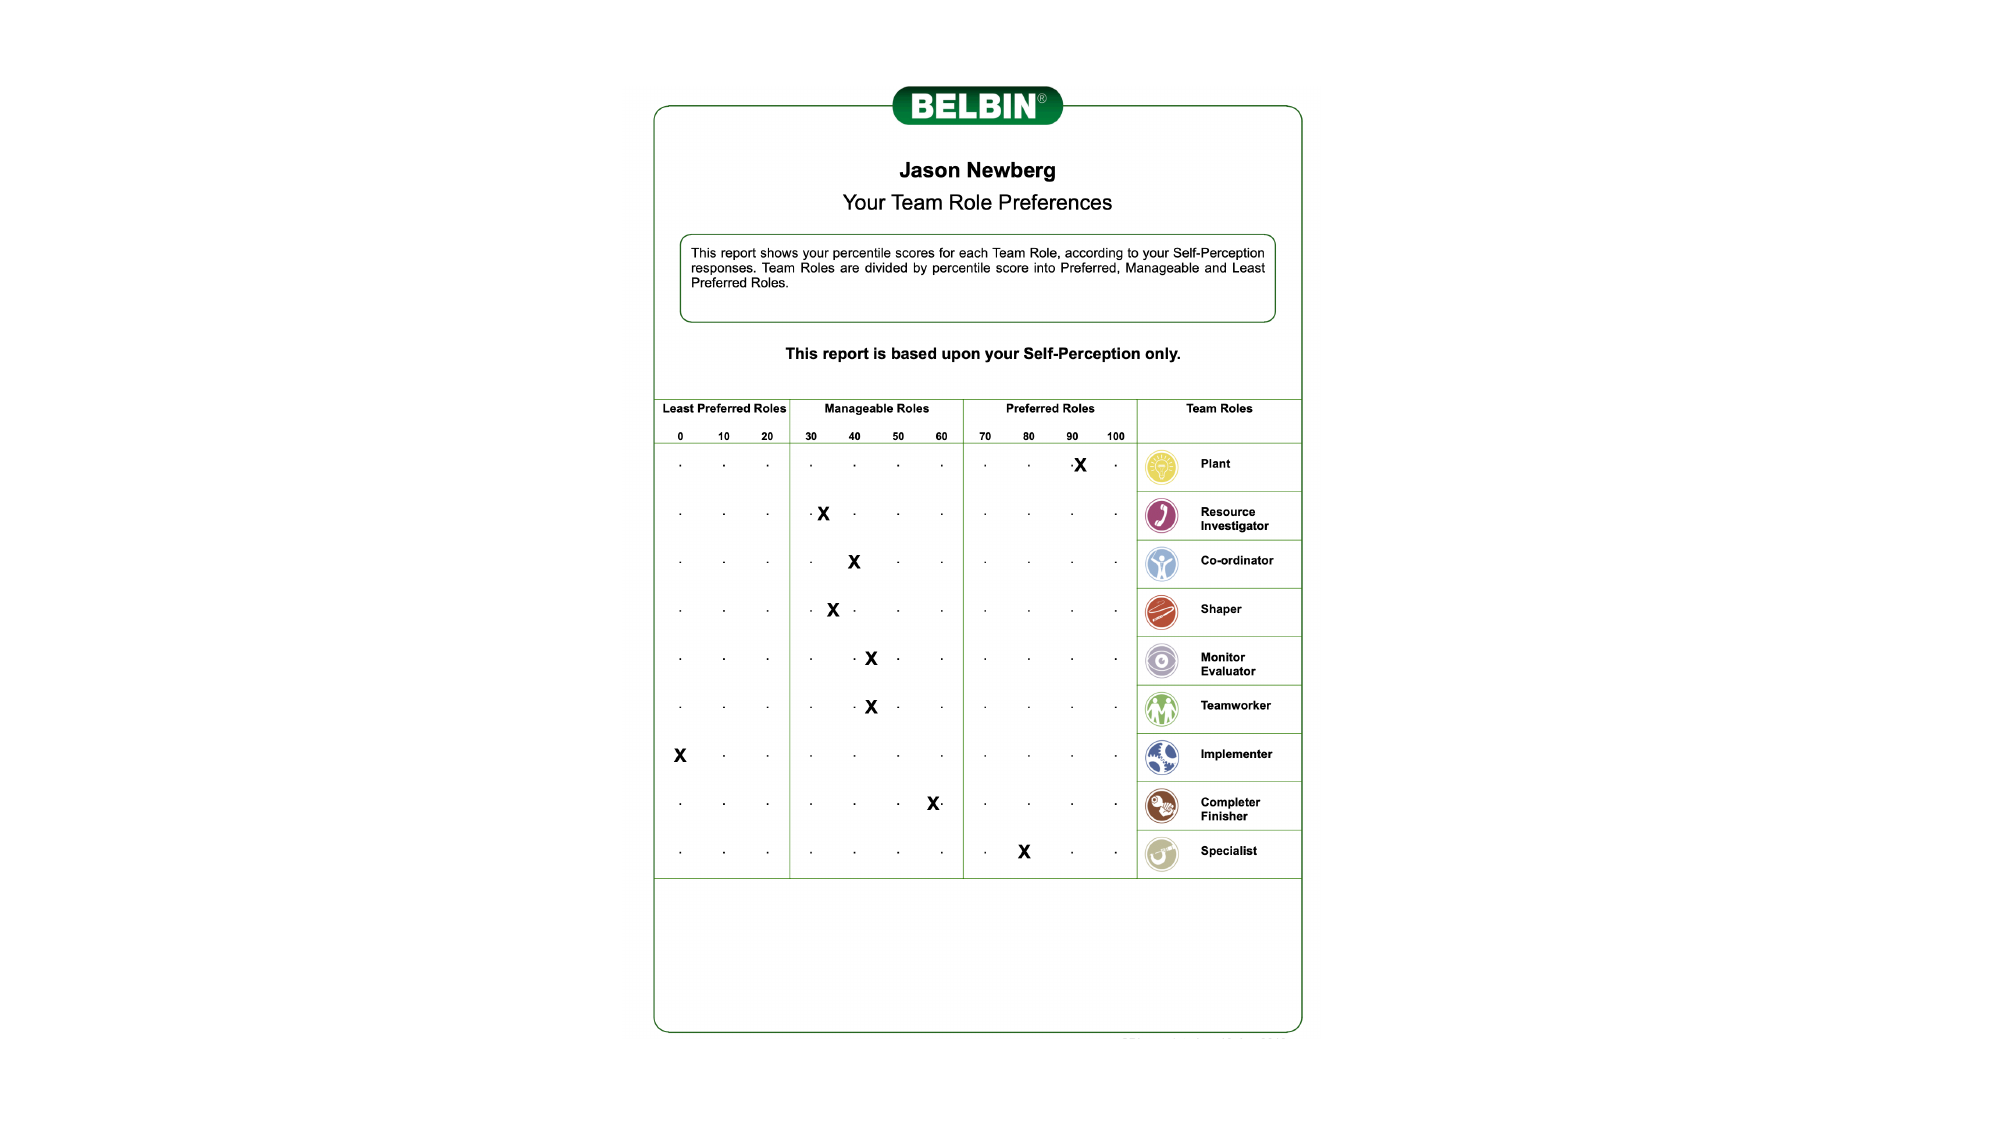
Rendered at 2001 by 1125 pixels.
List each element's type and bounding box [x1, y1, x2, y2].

list [621, 85, 1321, 1040]
